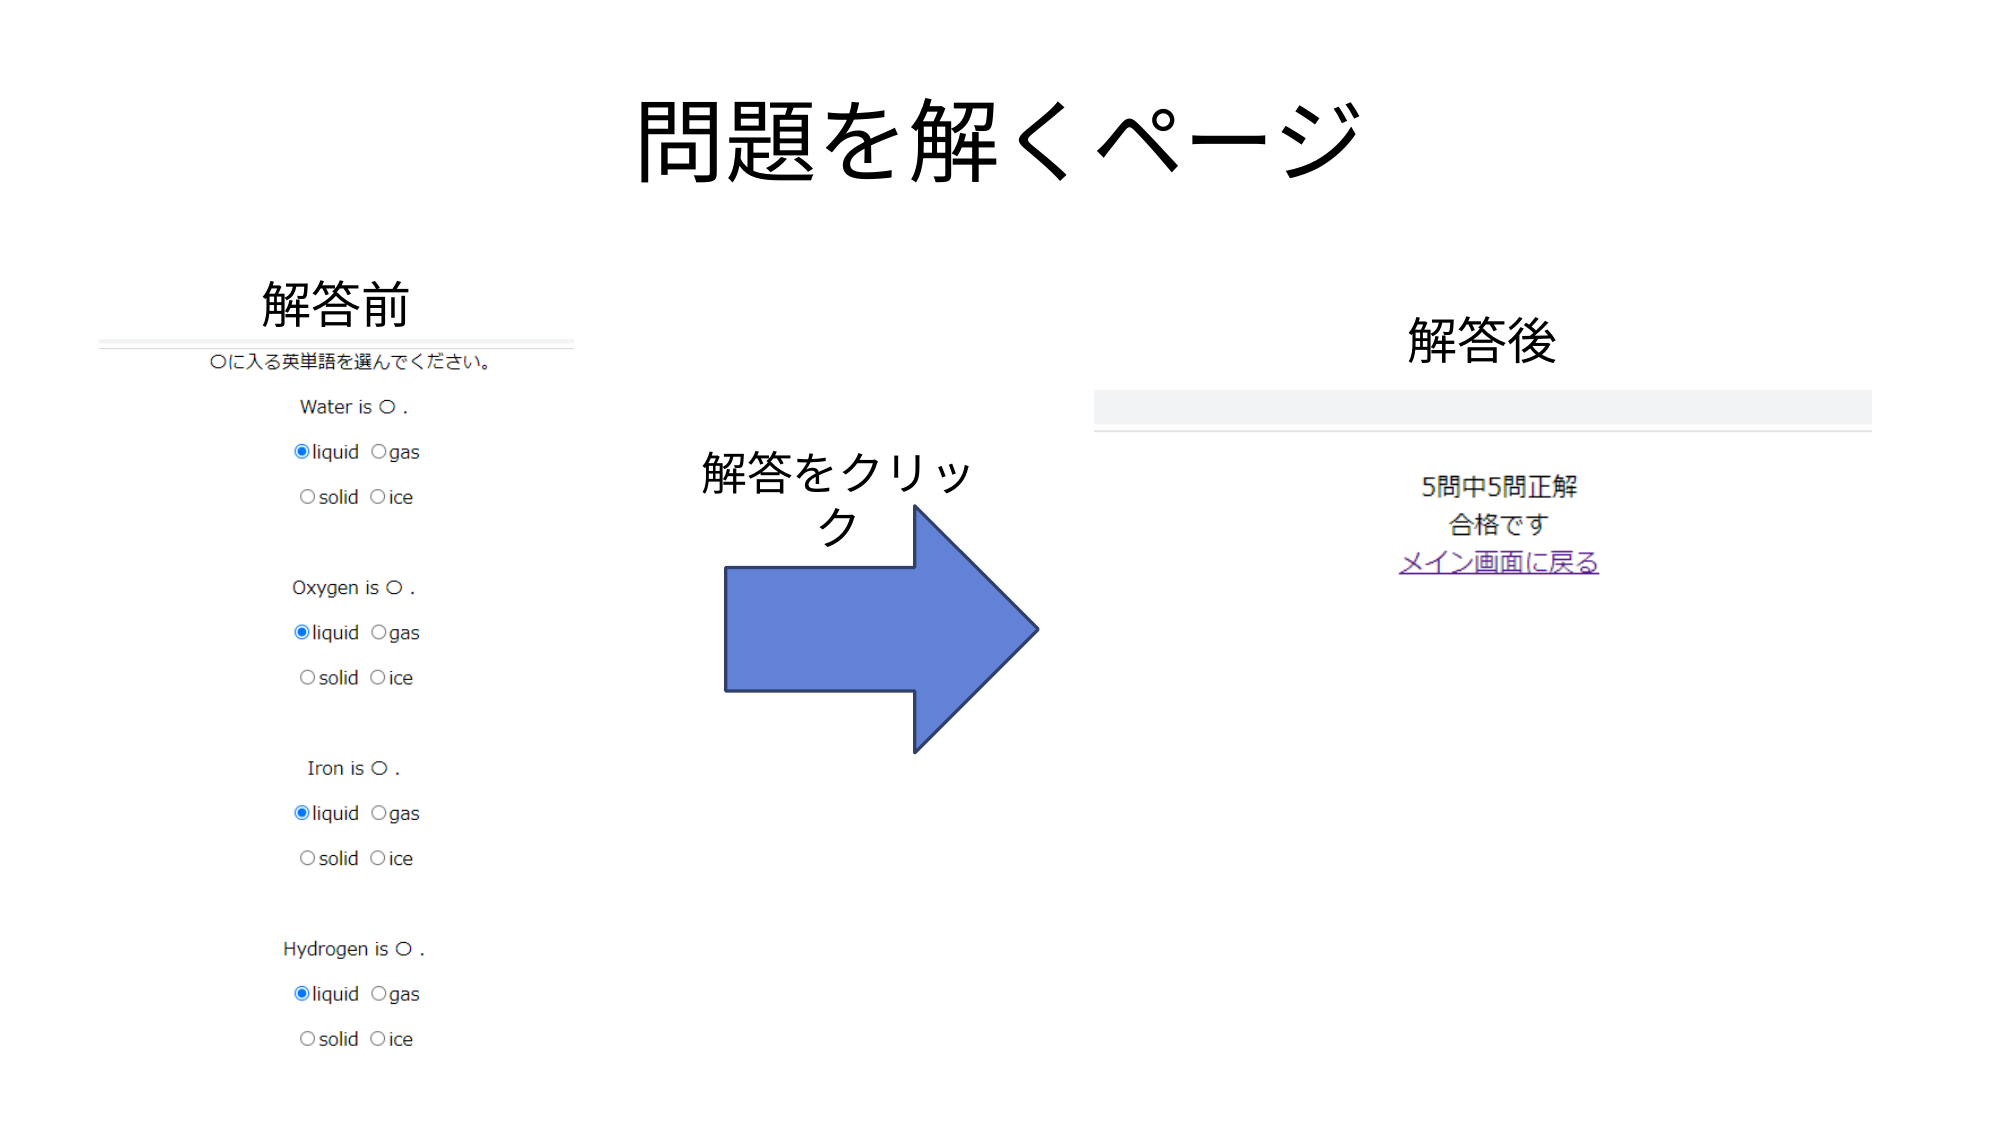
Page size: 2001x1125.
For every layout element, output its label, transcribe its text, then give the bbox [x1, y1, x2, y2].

text_box 解答をクリック [677, 437, 1000, 562]
text_box 解答前 [183, 265, 491, 336]
title 問題を解くページ [99, 45, 1900, 233]
text_box [724, 562, 1040, 755]
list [99, 338, 575, 1083]
picture [1094, 389, 1872, 912]
text_box 解答後 [1332, 302, 1634, 378]
